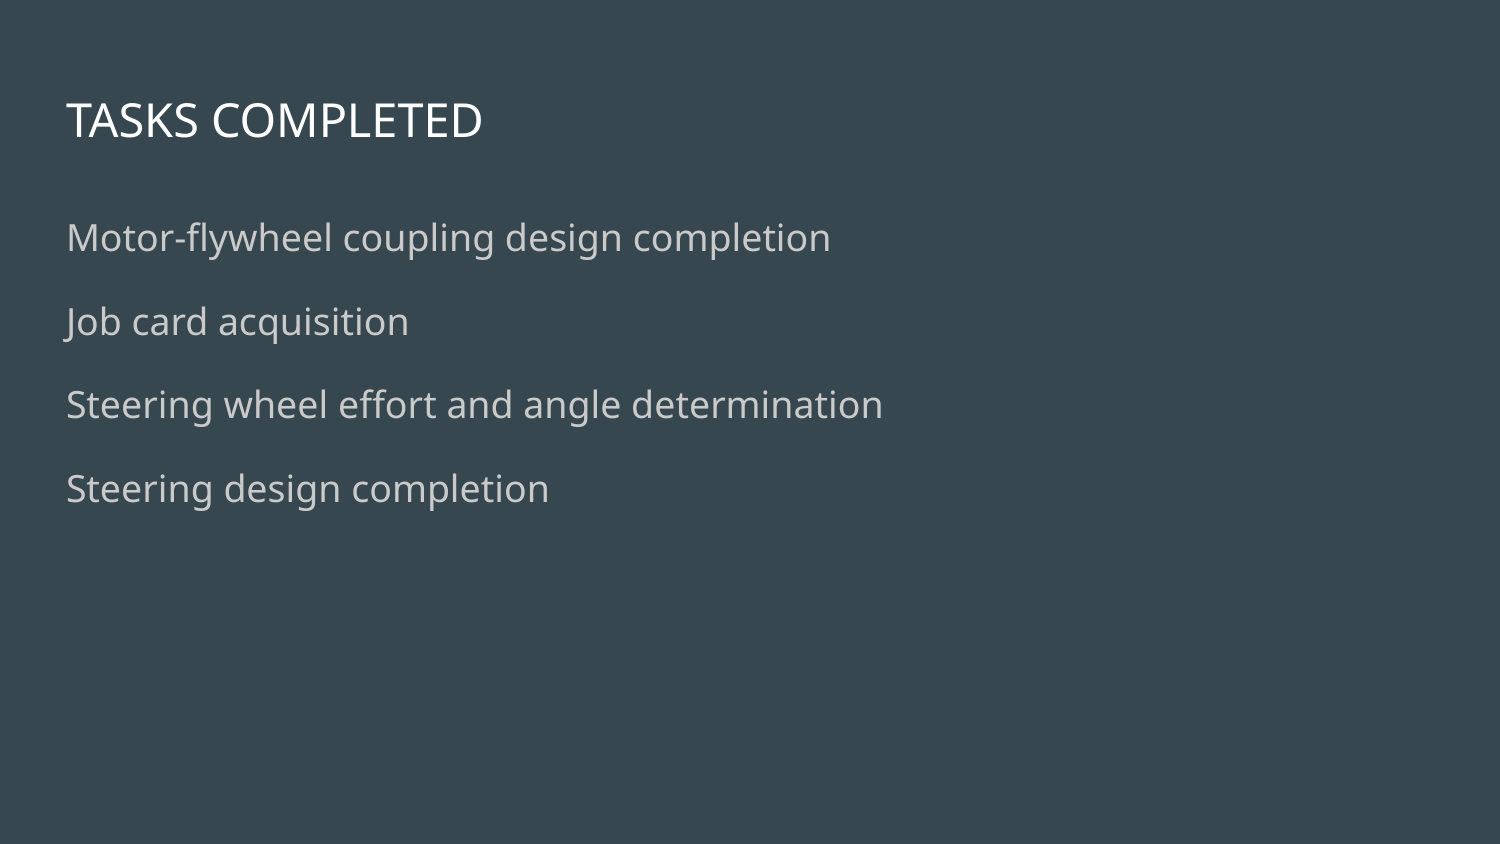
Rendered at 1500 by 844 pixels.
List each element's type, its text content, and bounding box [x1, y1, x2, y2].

title TASKS COMPLETED [51, 72, 1449, 167]
list Motor-flywheel coupling design completion Job card acquisition Steering wheel effort and angle determination Steering design completion [51, 189, 1449, 750]
